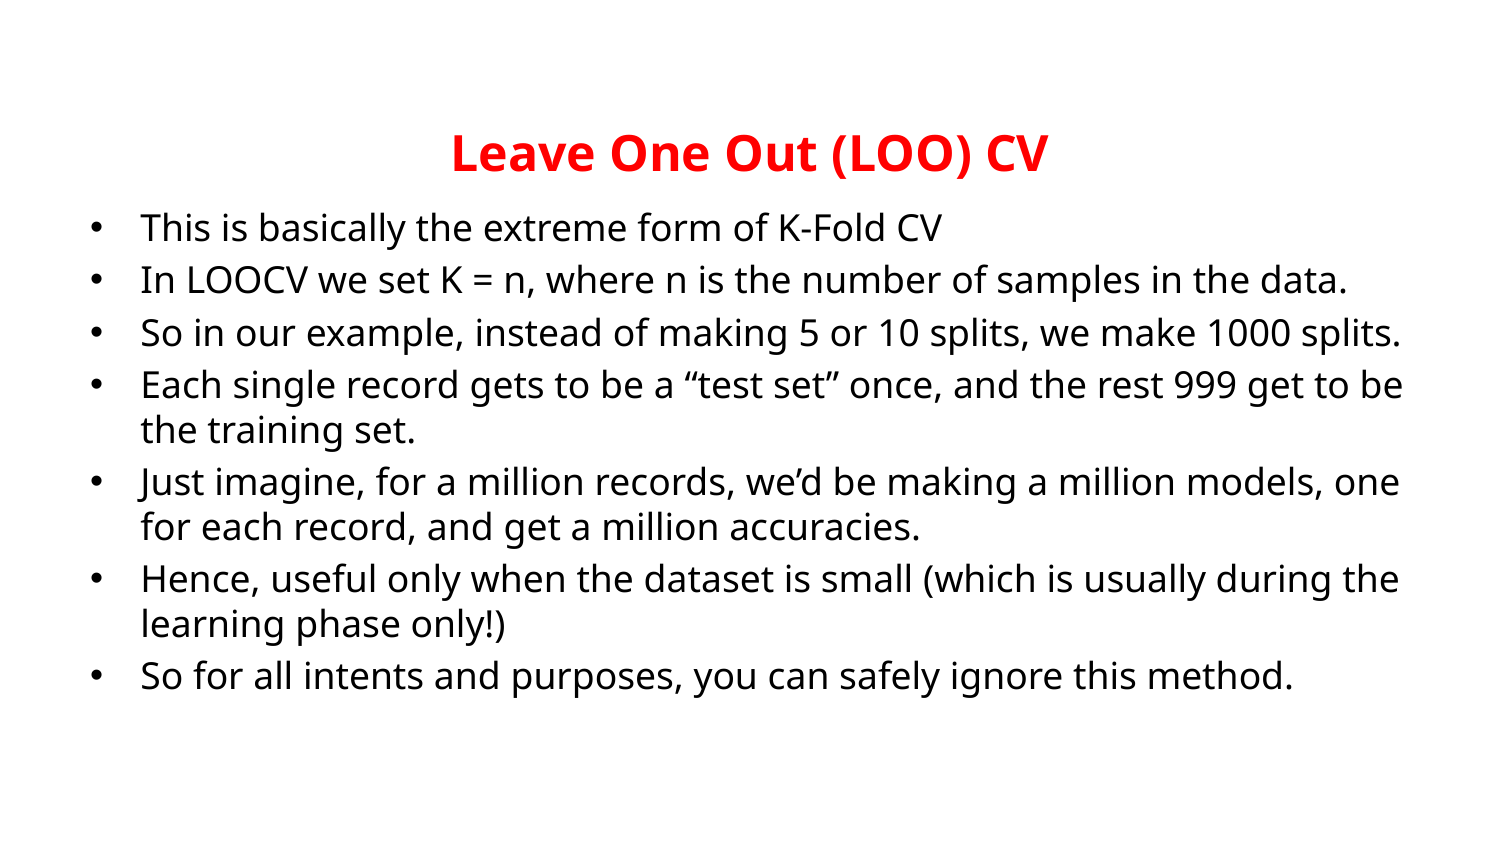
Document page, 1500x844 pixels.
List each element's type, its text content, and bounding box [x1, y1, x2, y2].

list This is basically the extreme form of K-Fold CV In LOOCV we set K = n, where n is the number of samples in the data. So in our example, instead of making 5 or 10 splits, we make 1000 splits. Each single record gets to be a “test set” once, and the rest 999 get to be the training set. Just imagine, for a million records, we’d be making a million models, one for each record, and get a million accuracies. Hence, useful only when the dataset is small (which is usually during the learning phase only!) So for all intents and purposes, you can safely ignore this method. [75, 196, 1425, 754]
title Leave One Out (LOO) CV [75, 81, 1425, 196]
